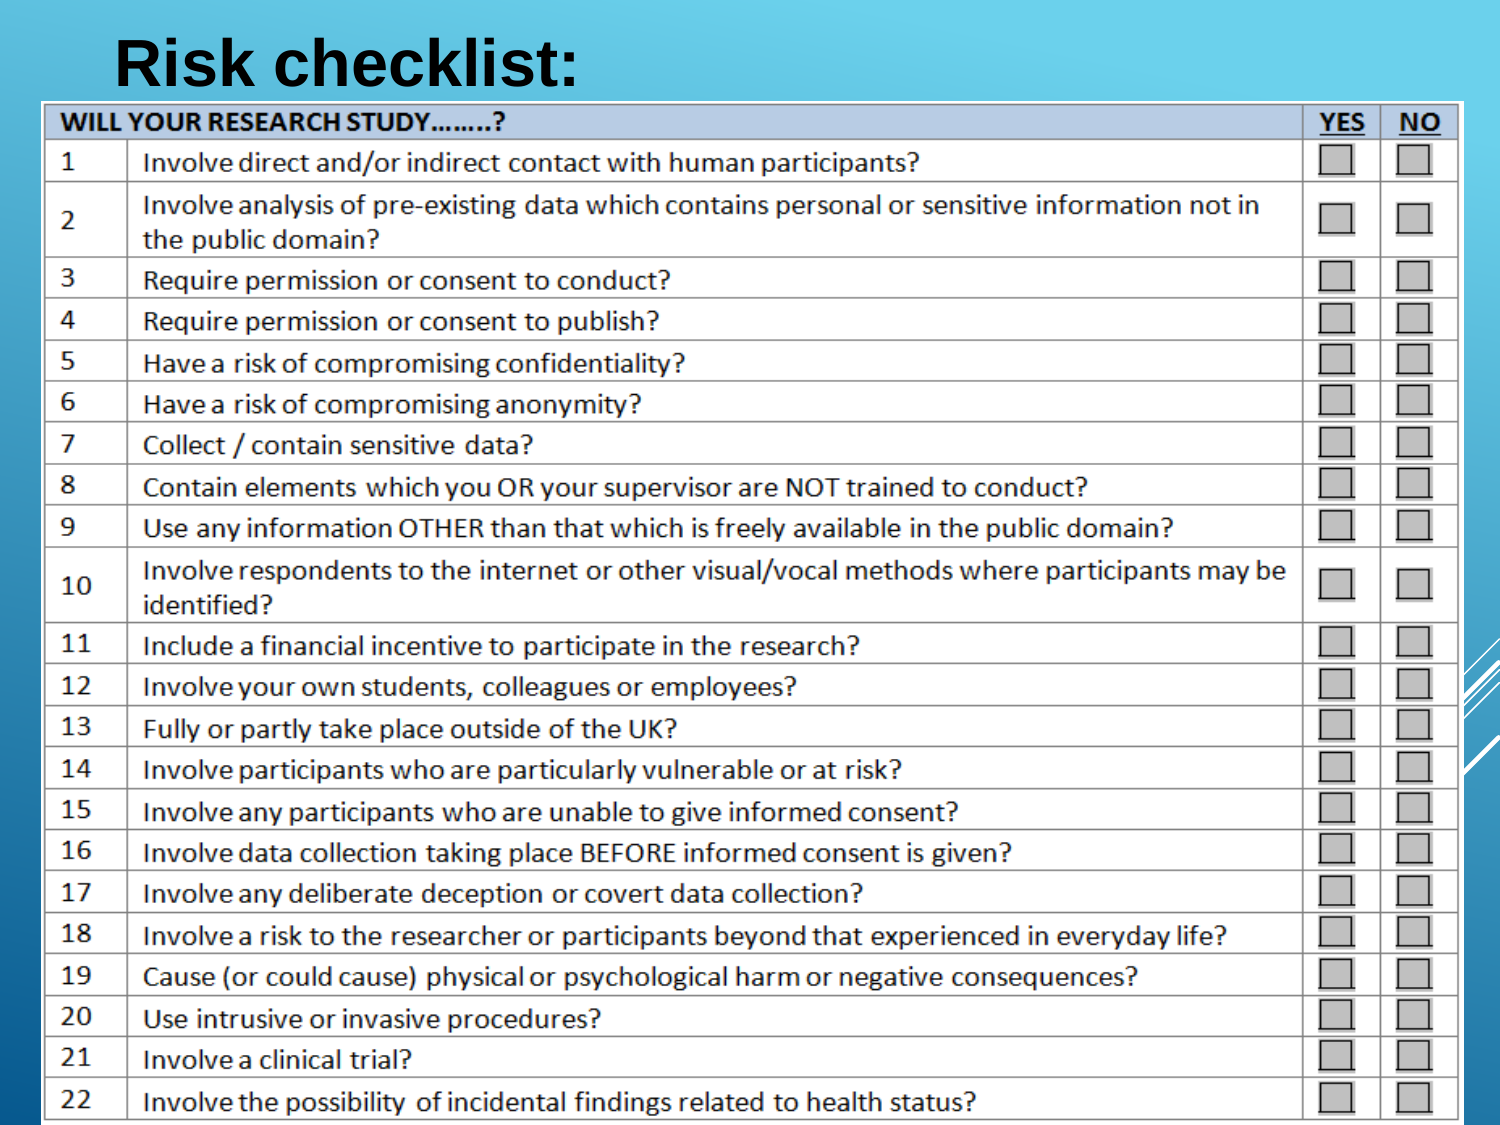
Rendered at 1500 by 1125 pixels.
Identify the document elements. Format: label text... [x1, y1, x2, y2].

title Risk checklist: [99, 0, 1425, 101]
picture [40, 101, 1464, 1125]
